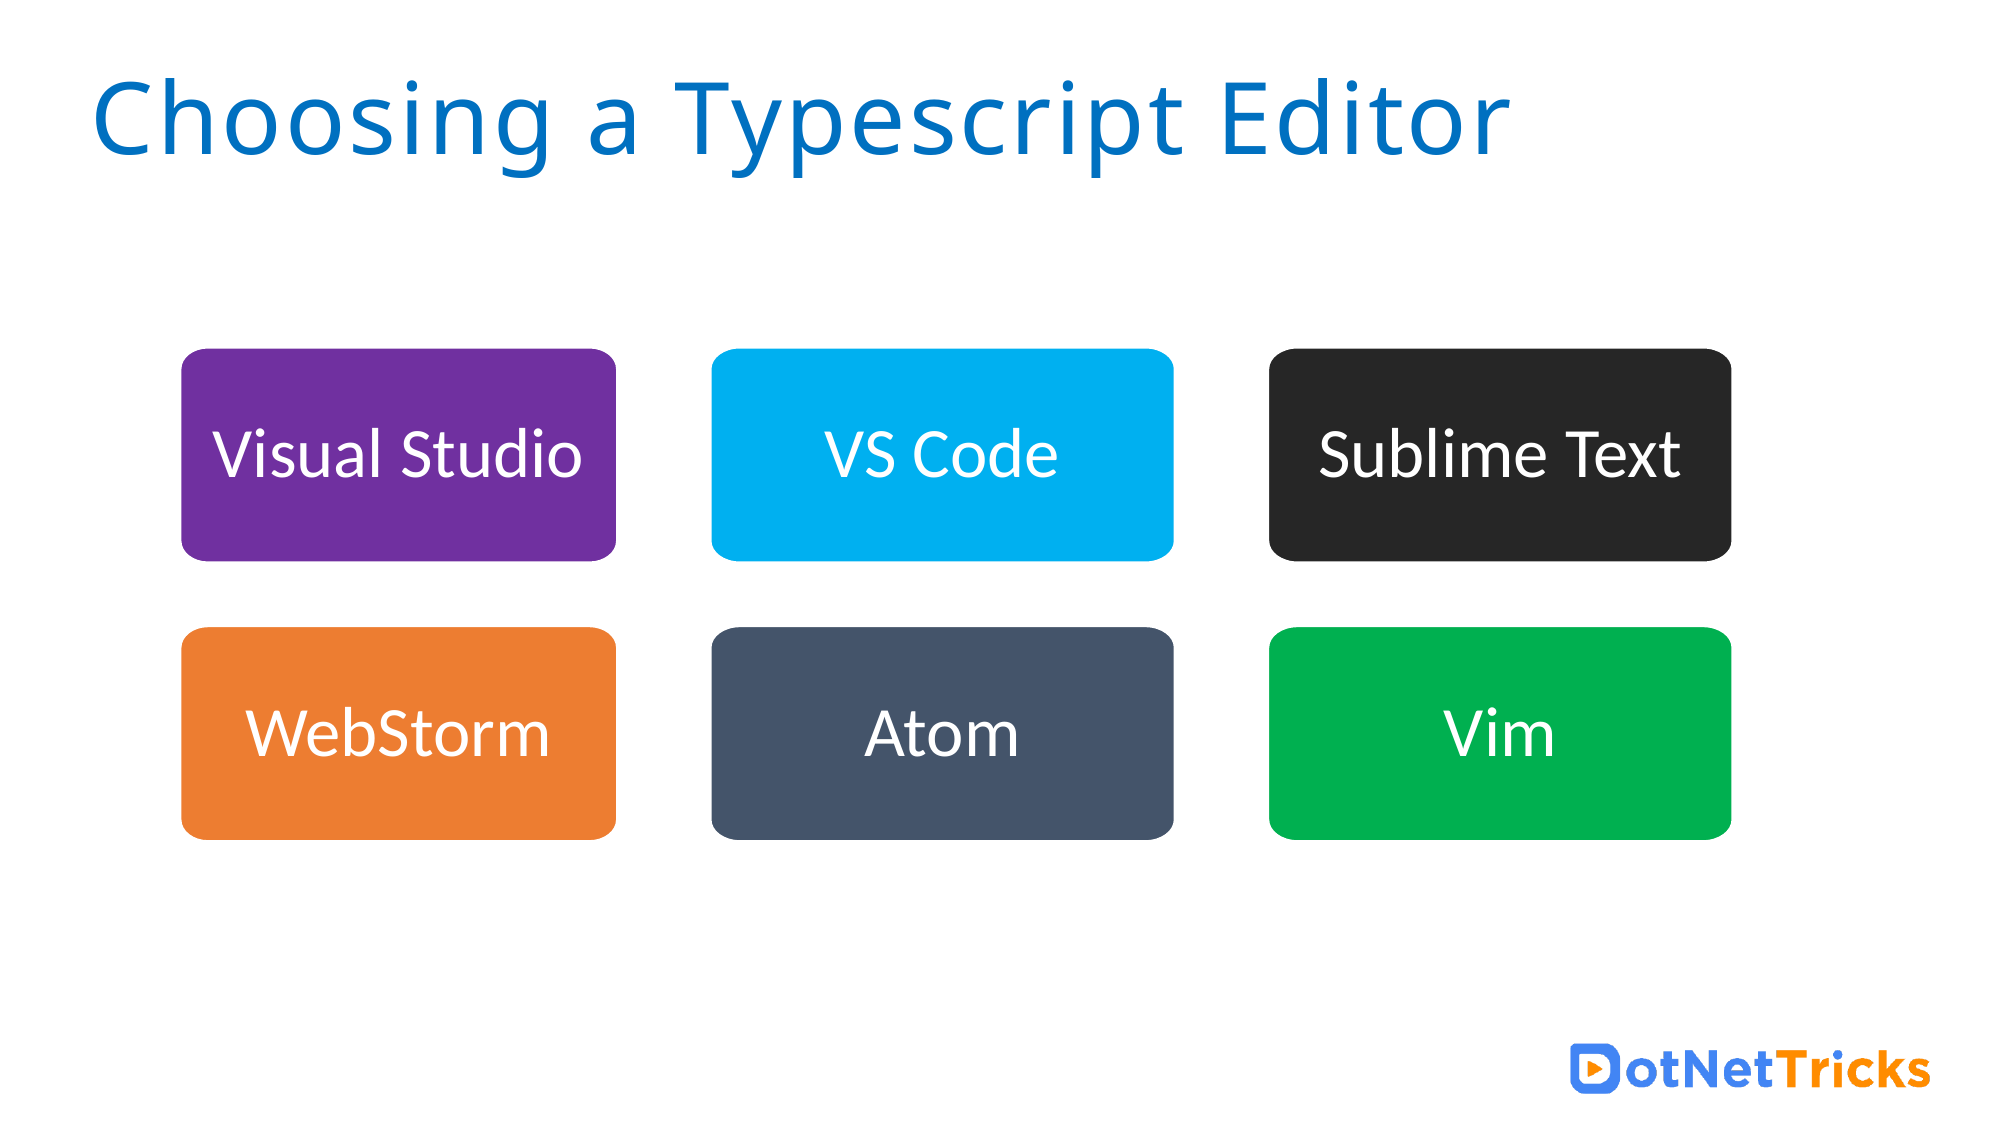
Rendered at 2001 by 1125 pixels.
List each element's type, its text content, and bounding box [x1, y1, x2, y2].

text_box Vim [1267, 625, 1734, 843]
text_box Visual Studio [179, 346, 619, 564]
text_box Sublime Text [1267, 346, 1734, 564]
title Choosing a Typescript Editor [90, 59, 1909, 175]
text_box Atom [709, 625, 1176, 843]
text_box WebStorm [179, 625, 619, 843]
text_box VS Code [709, 346, 1176, 564]
picture [1566, 1039, 1932, 1100]
